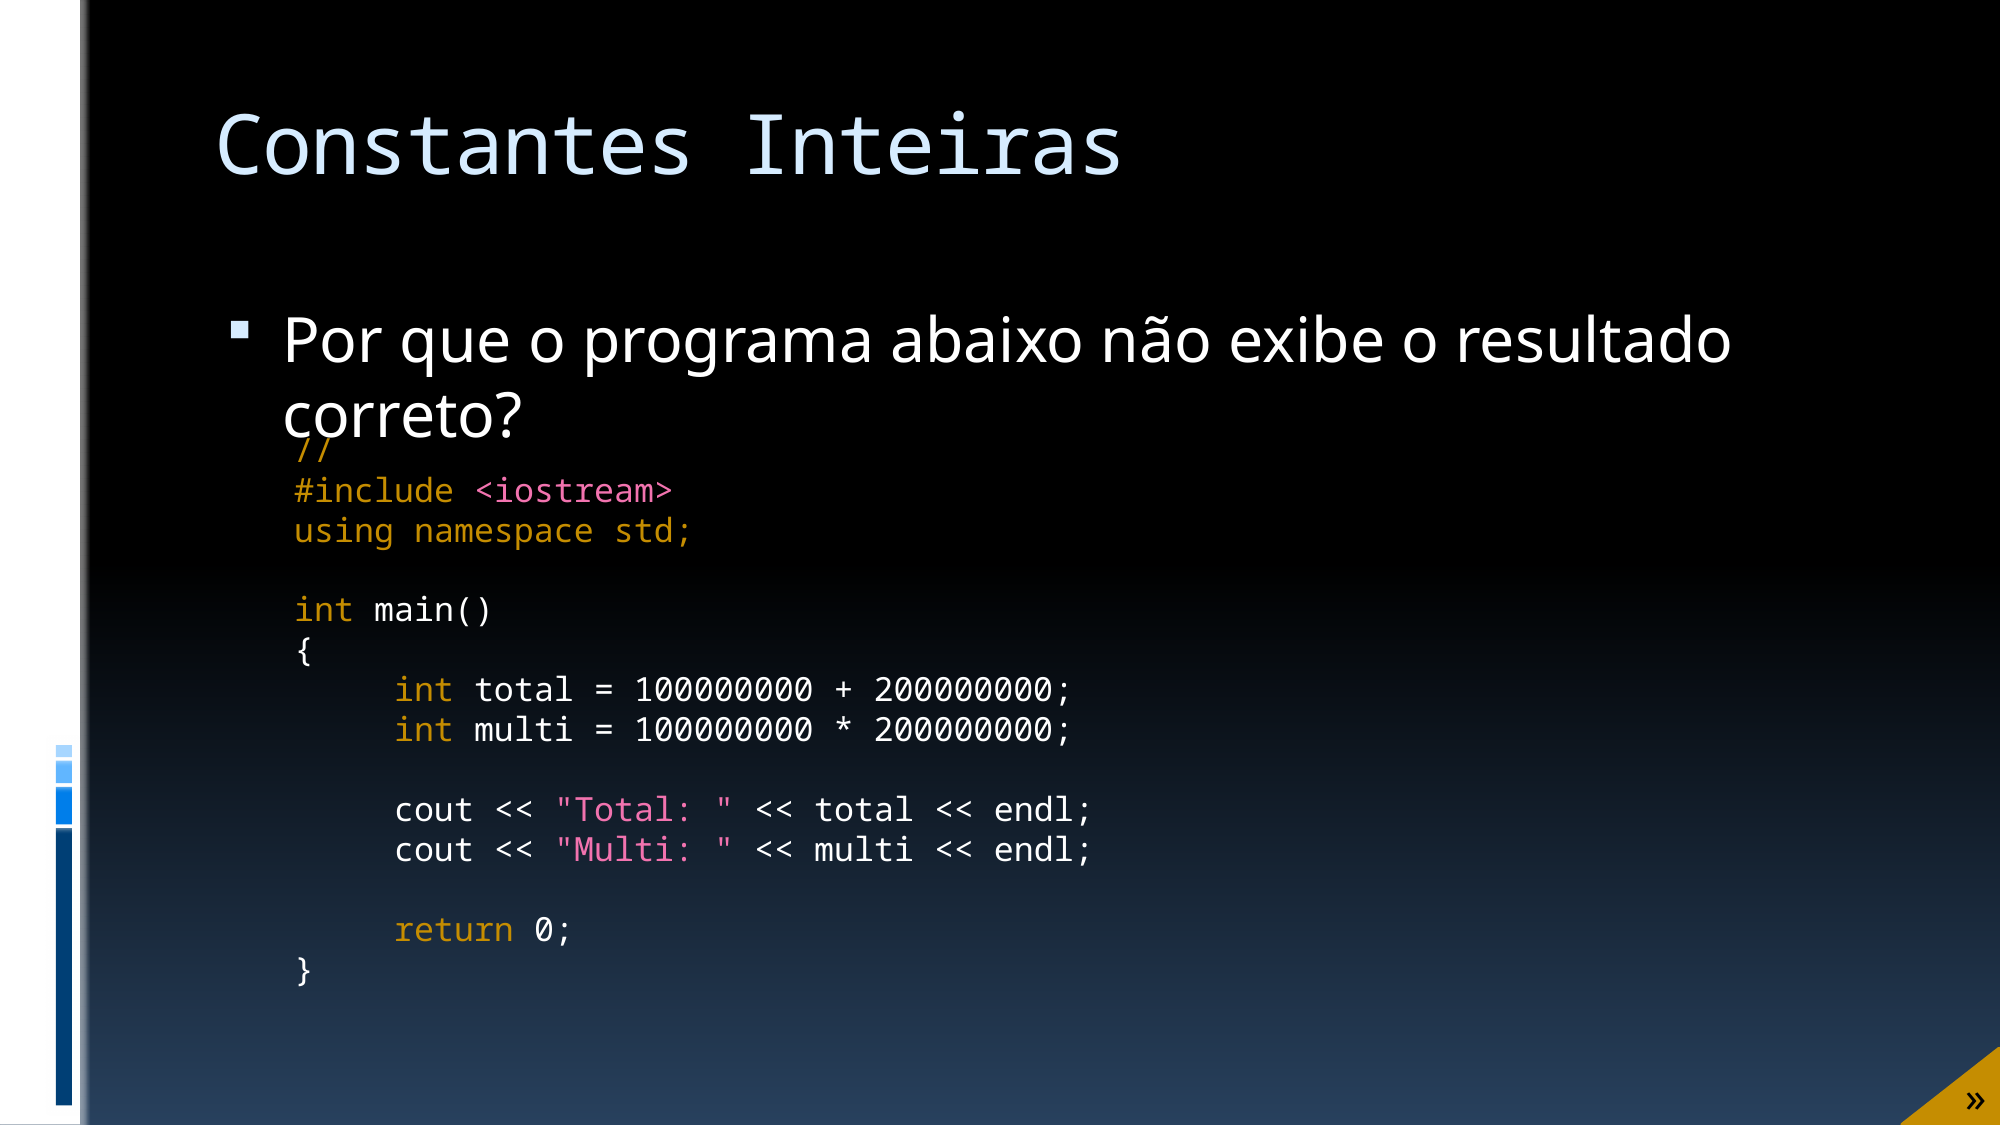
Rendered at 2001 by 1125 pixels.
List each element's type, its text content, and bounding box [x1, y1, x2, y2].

text_box // #include <iostream> using namespace std; int main() { int total = 100000000 + 200000000; int multi = 100000000 * 200000000; cout << "Total: " << total << endl; cout << "Multi: " << multi << endl; return 0; } [279, 421, 1627, 996]
title Constantes Inteiras [200, 83, 1900, 234]
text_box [1901, 1047, 2000, 1125]
list Por que o programa abaixo não exibe o resultado correto? [200, 292, 1900, 1043]
